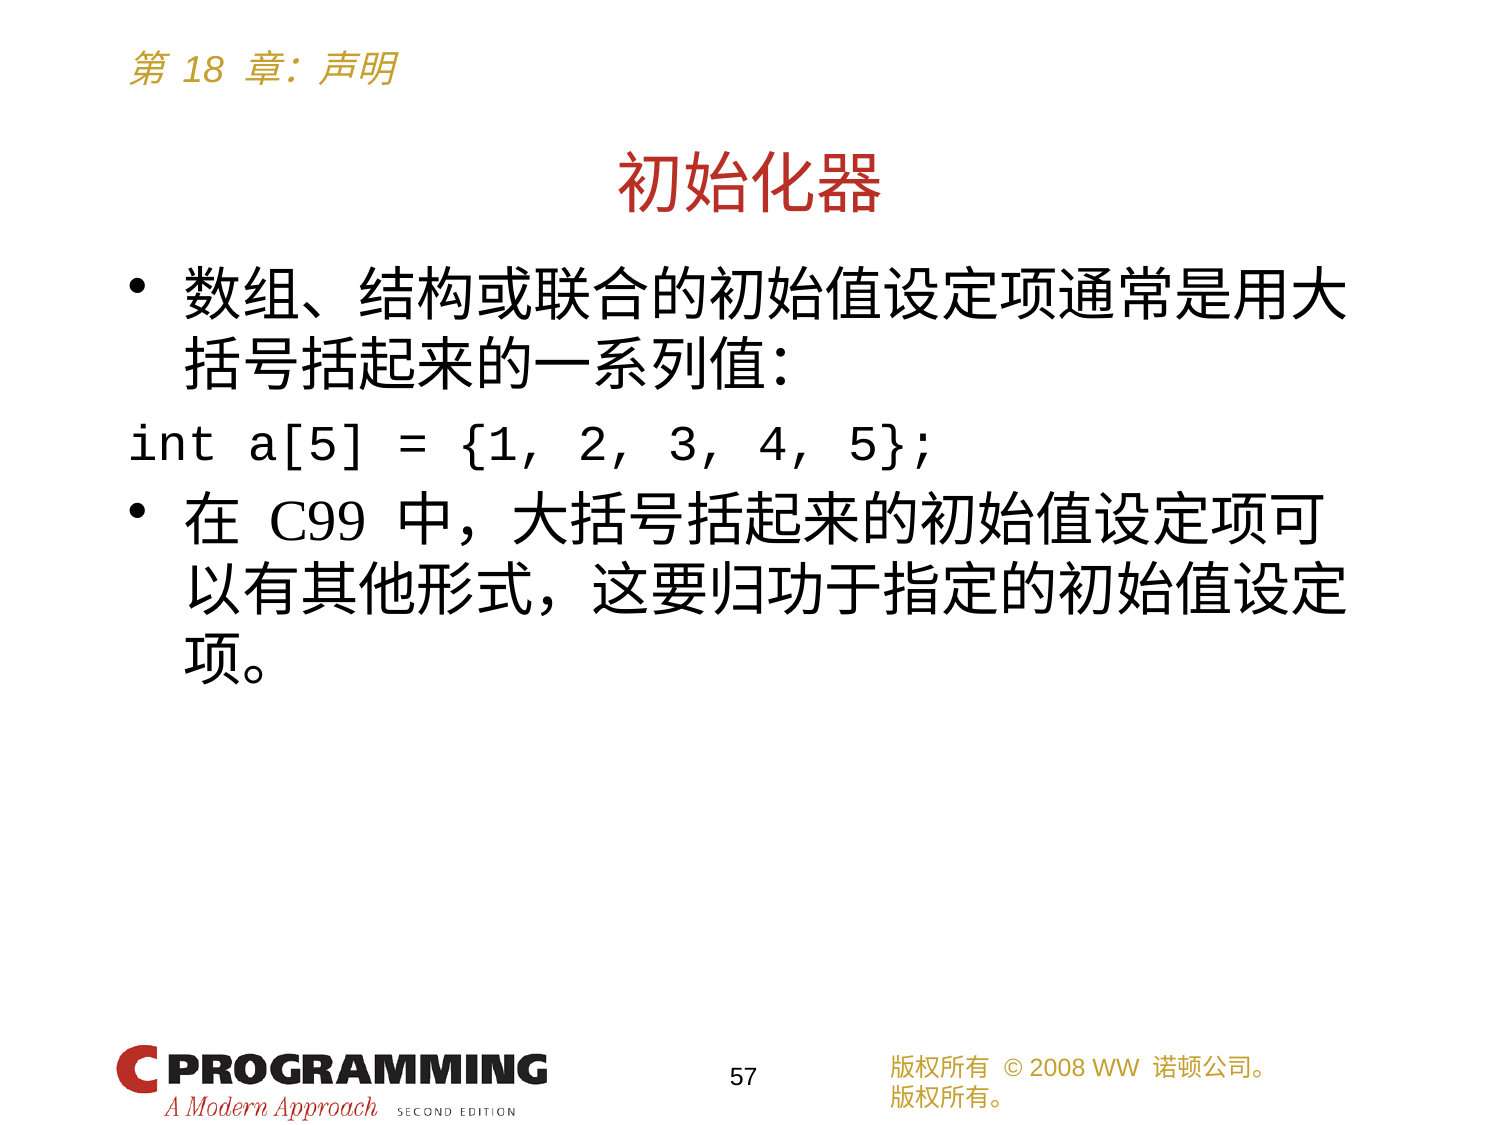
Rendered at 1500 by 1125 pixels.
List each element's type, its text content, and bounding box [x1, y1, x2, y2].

footer 版权所有 © 2008 WW 诺顿公司。 版权所有。 [874, 1043, 1388, 1119]
slide_number 57 [687, 1049, 801, 1101]
title 初始化器 [112, 125, 1388, 238]
picture [112, 1041, 550, 1123]
list 数组、结构或联合的初始值设定项通常是用大括号括起来的一系列值： int a[5] = {1, 2, 3, 4, 5}; 在 C99 中，大括号括起来的初始值设定项可以有其他形式，这要归功于指定的初始值设定项。 [112, 249, 1388, 1038]
